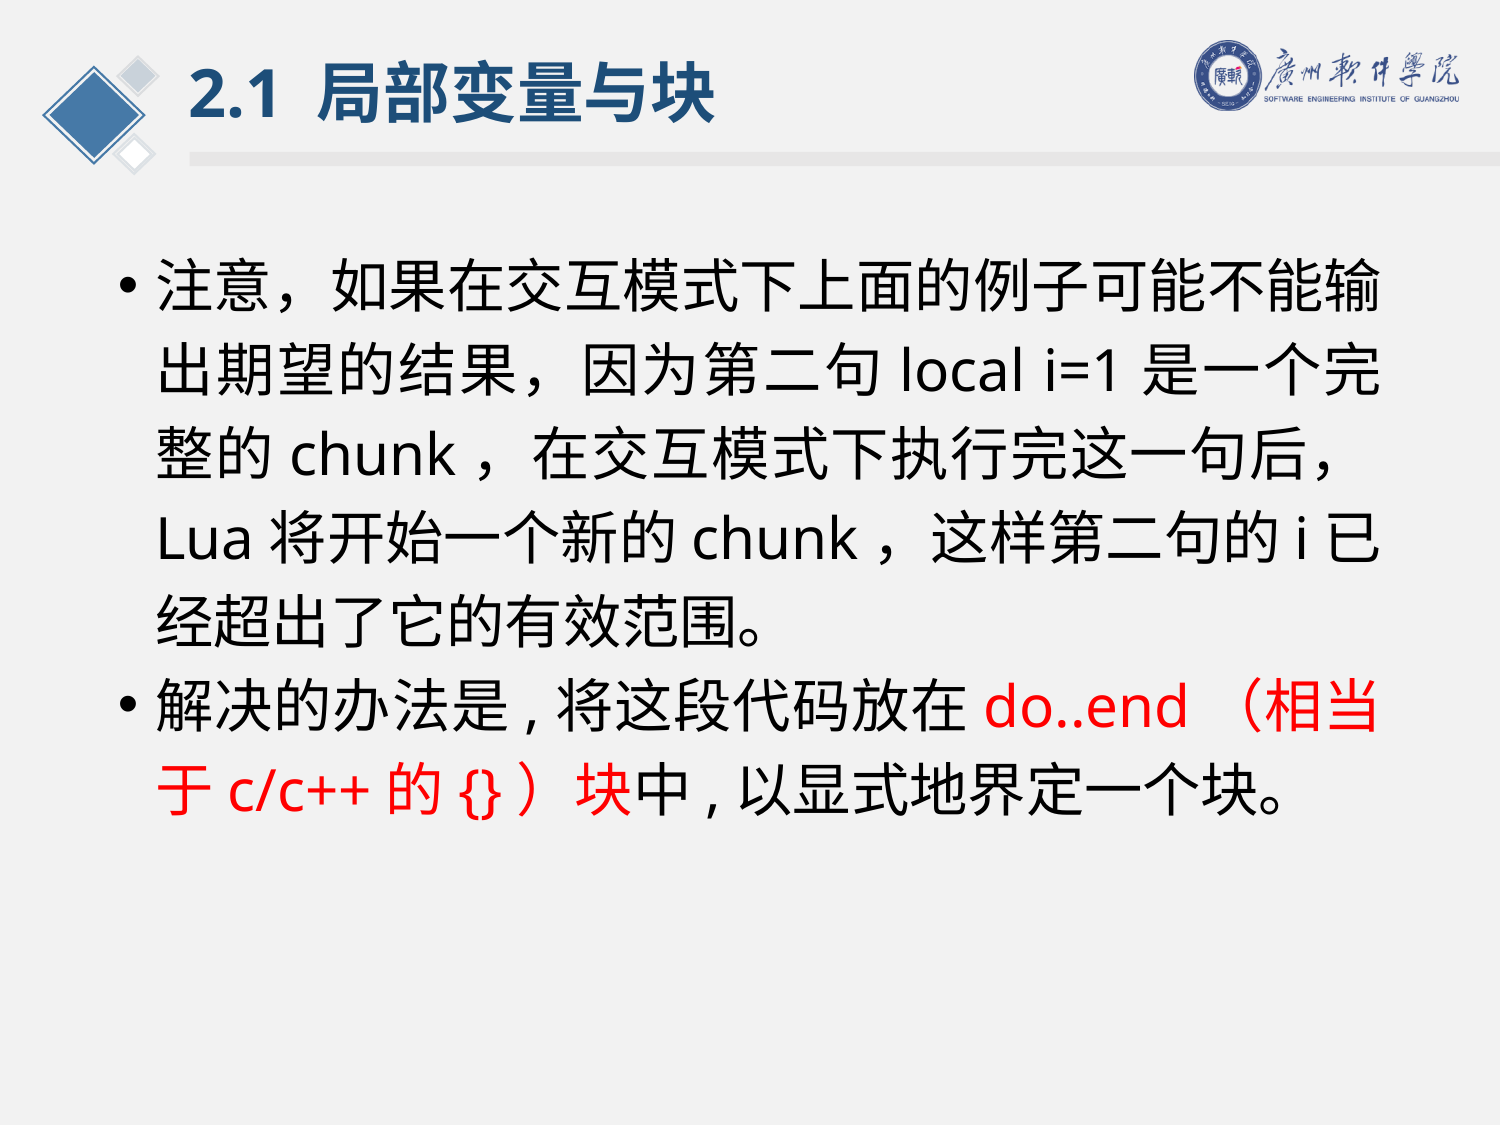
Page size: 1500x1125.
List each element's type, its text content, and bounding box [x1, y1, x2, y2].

list 注意，如果在交互模式下上面的例子可能不能输出期望的结果，因为第二句local i=1是一个完整的chunk，在交互模式下执行完这一句后，Lua将开始一个新的chunk，这样第二句的i已经超出了它的有效范围。 解决的办法是,将这段代码放在do..end（相当于c/c++的{}）块中,以显式地界定一个块。 [103, 227, 1397, 1066]
picture [1194, 40, 1459, 111]
title 2.1 局部变量与块 [173, 52, 910, 153]
